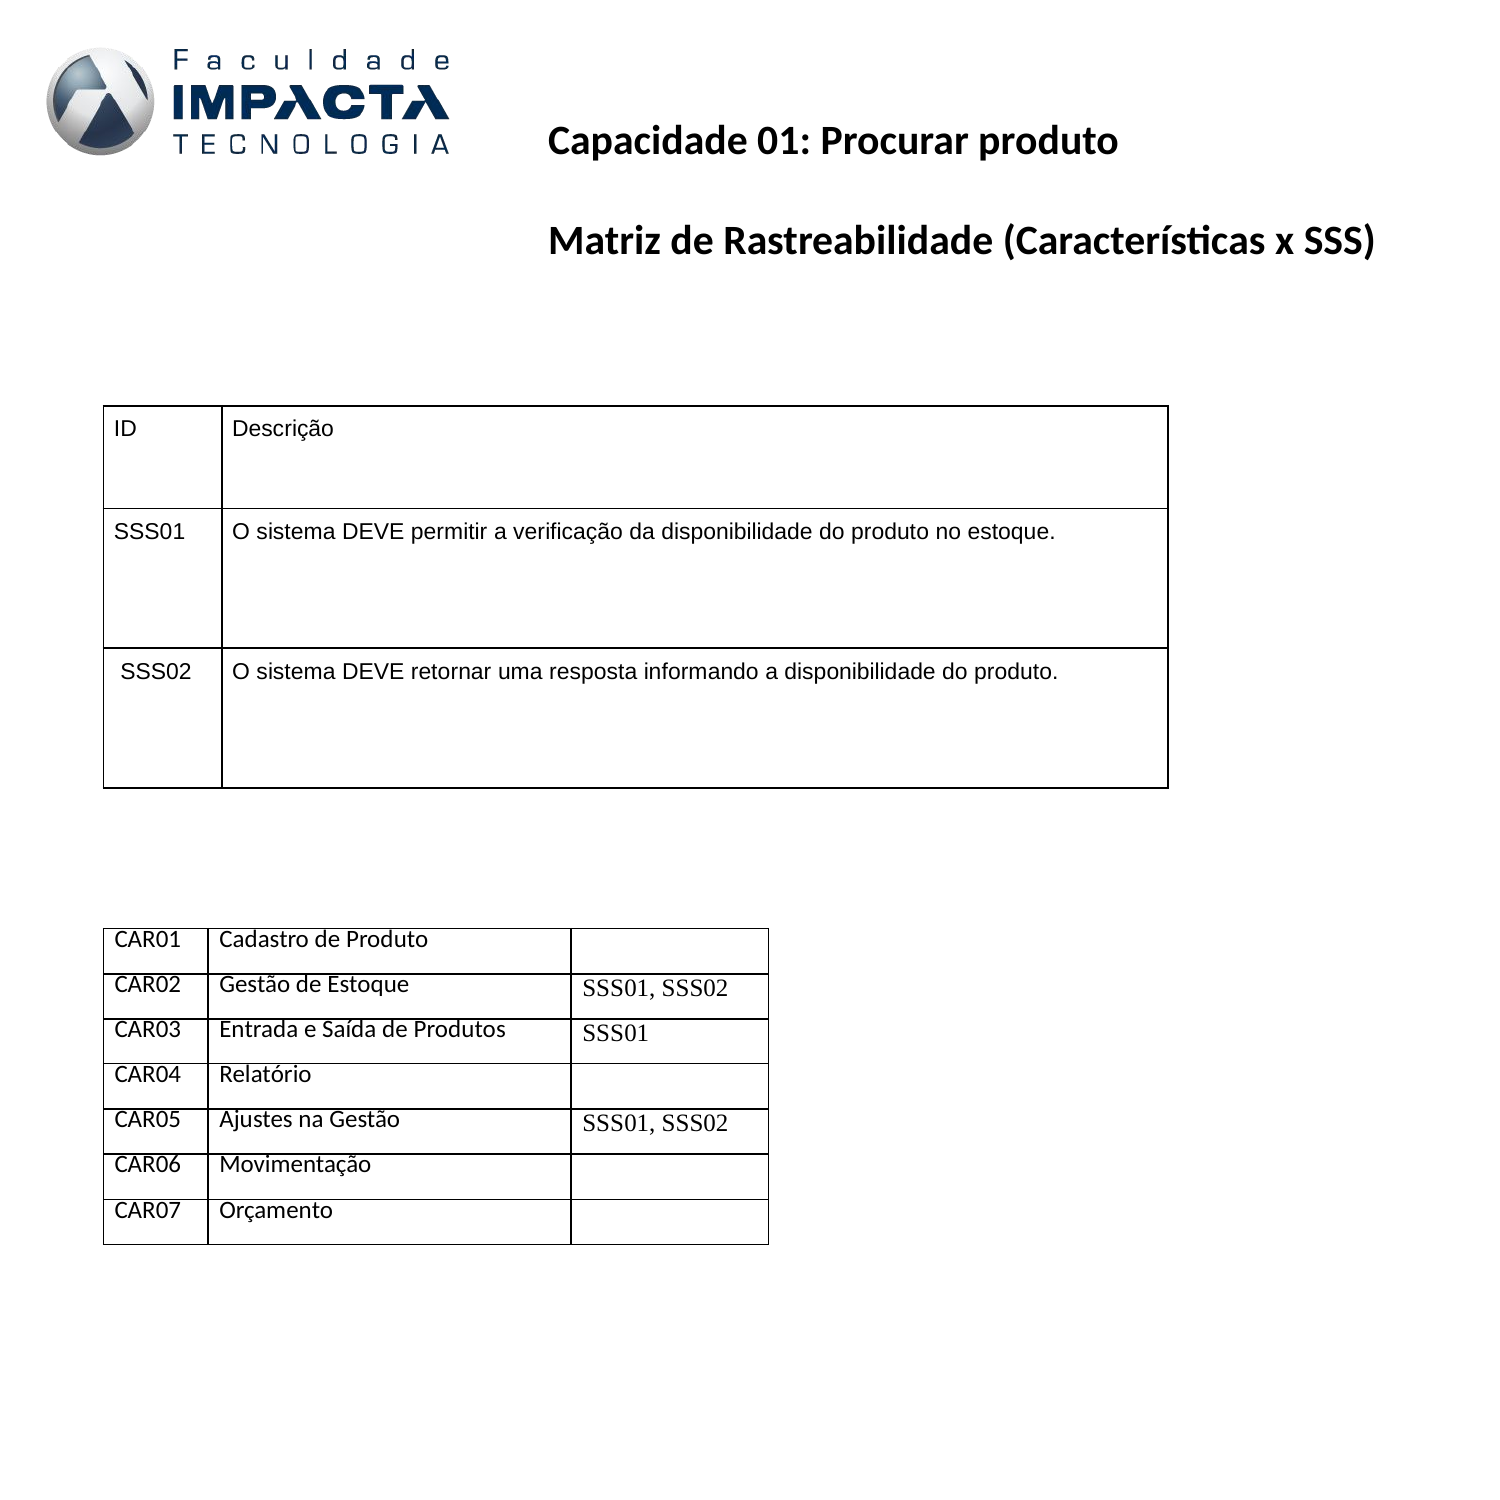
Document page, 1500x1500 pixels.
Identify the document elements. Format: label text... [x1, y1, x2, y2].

table_cell Entrada e Saída de Produtos [209, 1020, 570, 1063]
table_cell Gestão de Estoque [209, 975, 570, 1018]
table_cell Orçamento [209, 1200, 570, 1244]
table_cell CAR06 [104, 1155, 207, 1199]
table_cell Relatório [209, 1064, 570, 1108]
table_cell CAR02 [104, 975, 207, 1018]
table_cell SSS01 [104, 509, 221, 647]
table_cell SSS02 [104, 649, 221, 787]
table_cell Ajustes na Gestão [209, 1110, 570, 1153]
table_cell [572, 1064, 768, 1108]
table_header [572, 929, 768, 973]
table_cell SSS01, SSS02 [572, 1110, 768, 1153]
table_cell CAR04 [104, 1064, 207, 1108]
table_cell SSS01 [572, 1020, 768, 1063]
table_header ID [104, 407, 221, 508]
table_cell CAR07 [104, 1200, 207, 1244]
text_box Capacidade 01: Procurar produto Matriz de Rastreabilidade (Características x SSS) [533, 29, 1480, 346]
table_cell CAR05 [104, 1110, 207, 1153]
table_header Descrição [223, 407, 1167, 508]
table_cell O sistema DEVE permitir a verificação da disponibilidade do produto no estoque. [223, 509, 1167, 647]
table_cell Movimentação [209, 1155, 570, 1199]
table_header CAR01 [104, 929, 207, 973]
picture [35, 35, 458, 164]
table_header Cadastro de Produto [209, 929, 570, 973]
table_cell SSS01, SSS02 [572, 975, 768, 1018]
table_cell [572, 1200, 768, 1244]
table_cell [572, 1155, 768, 1199]
table_cell O sistema DEVE retornar uma resposta informando a disponibilidade do produto. [223, 649, 1167, 787]
table_cell CAR03 [104, 1020, 207, 1063]
